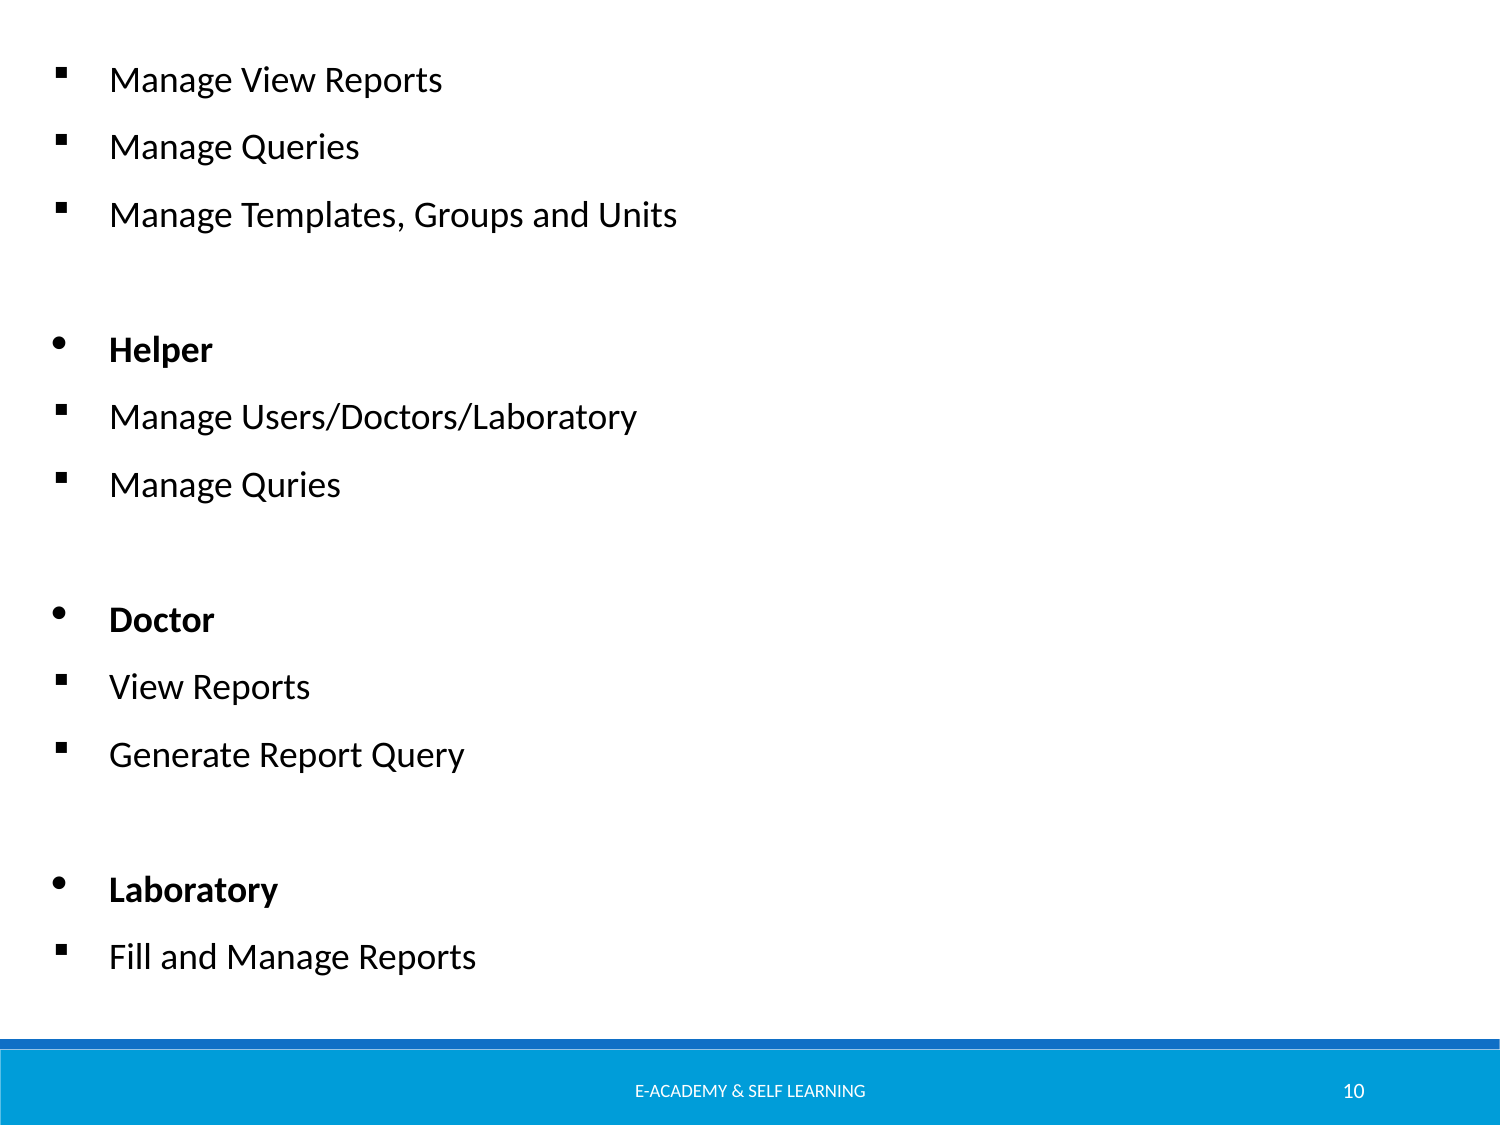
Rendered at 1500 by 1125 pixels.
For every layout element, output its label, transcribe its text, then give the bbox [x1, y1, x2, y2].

footer E-Academy & Self Learning [453, 1059, 1047, 1120]
slide_number 10 [1218, 1059, 1380, 1120]
text_box Manage View Reports Manage Queries Manage Templates, Groups and Units Helper Manage Users/Doctors/Laboratory Manage Quries Doctor View Reports Generate Report Query Laboratory Fill and Manage Reports [38, 25, 1261, 1053]
